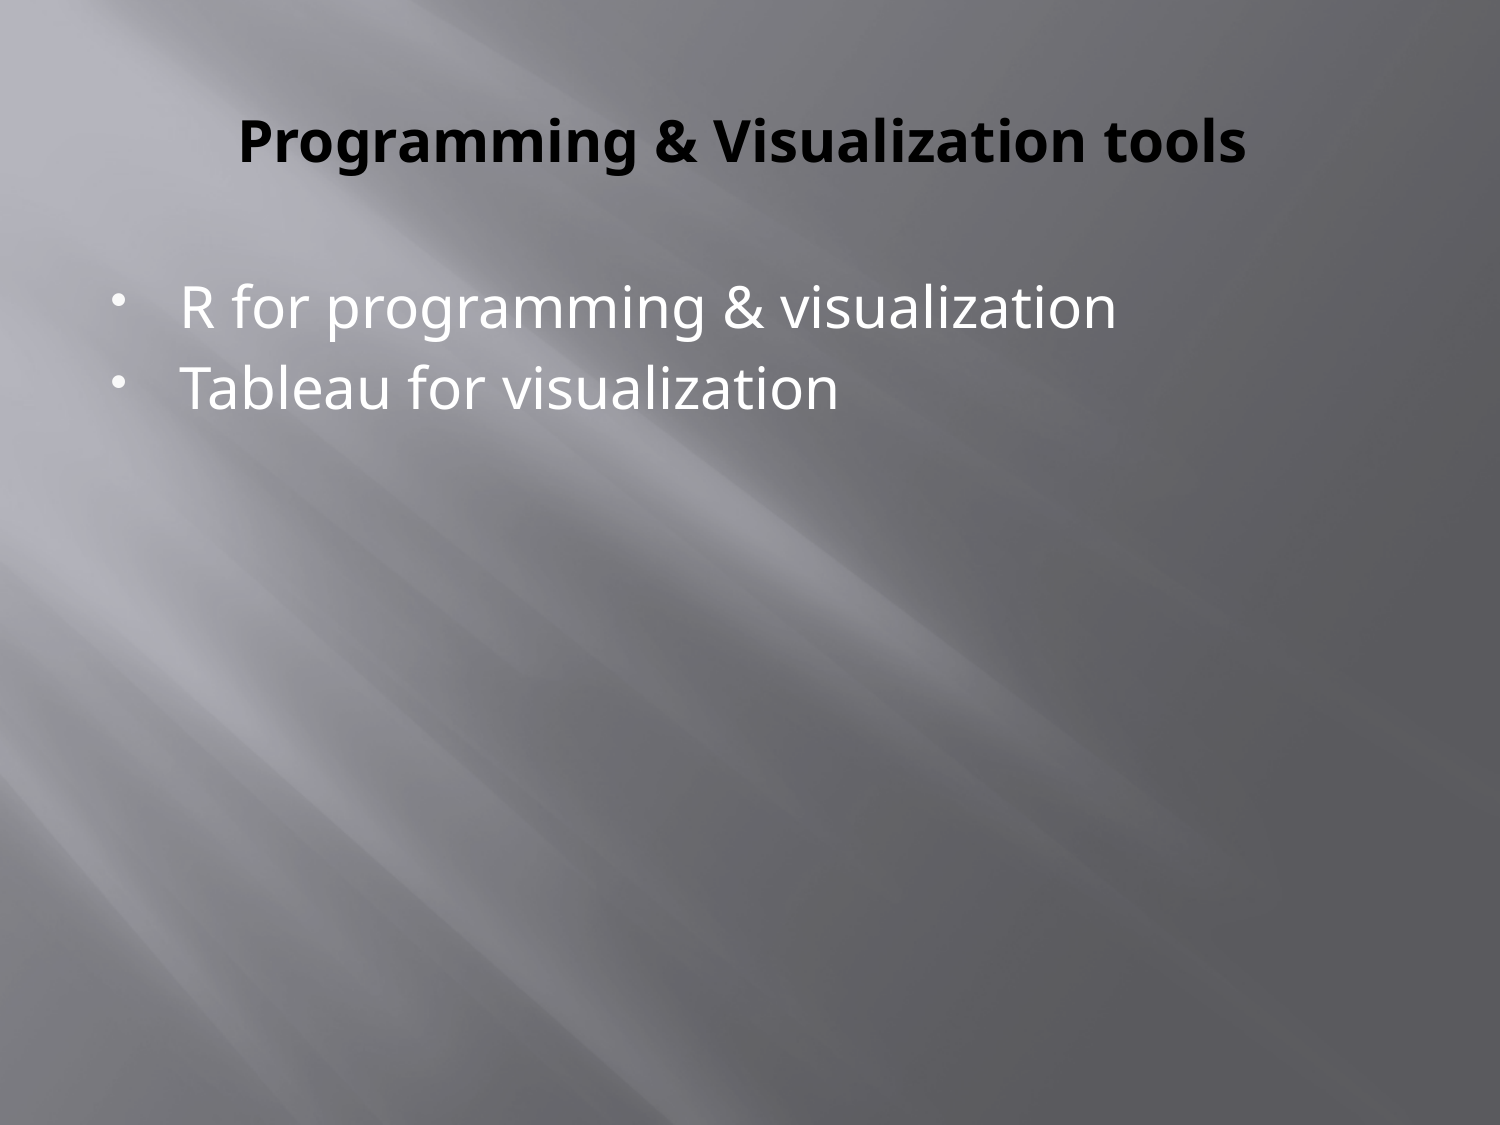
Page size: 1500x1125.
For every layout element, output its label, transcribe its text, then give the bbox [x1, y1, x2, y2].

title Programming & Visualization tools [75, 45, 1425, 233]
list R for programming & visualization Tableau for visualization [75, 262, 1425, 1035]
